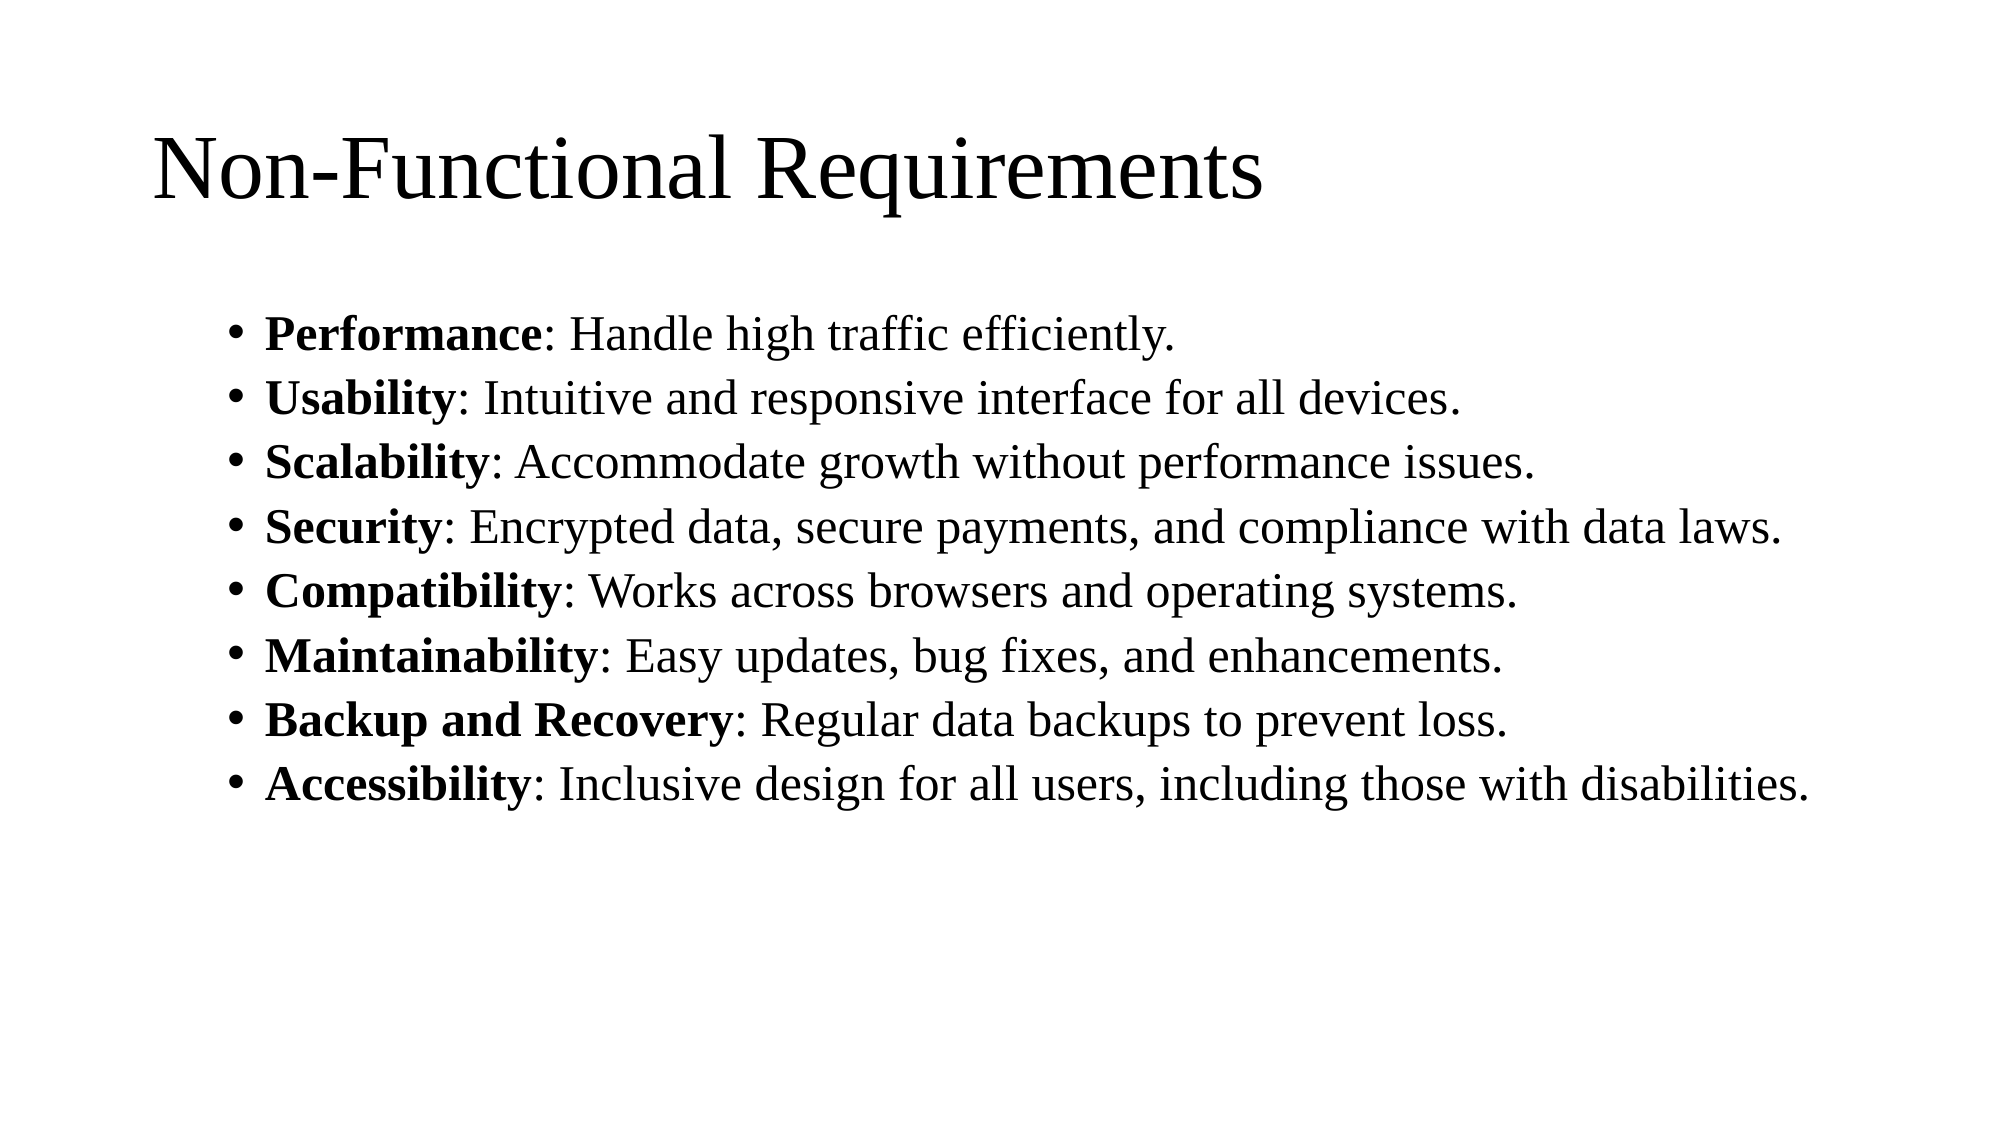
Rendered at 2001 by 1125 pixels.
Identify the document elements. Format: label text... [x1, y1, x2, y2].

title Non-Functional Requirements [137, 59, 1863, 278]
list Performance: Handle high traffic efficiently. Usability: Intuitive and responsive interface for all devices. Scalability: Accommodate growth without performance issues. Security: Encrypted data, secure payments, and compliance with data laws. Compatibility: Works across browsers and operating systems. Maintainability: Easy updates, bug fixes, and enhancements. Backup and Recovery: Regular data backups to prevent loss. Accessibility: Inclusive design for all users, including those with disabilities. [137, 299, 1863, 1014]
